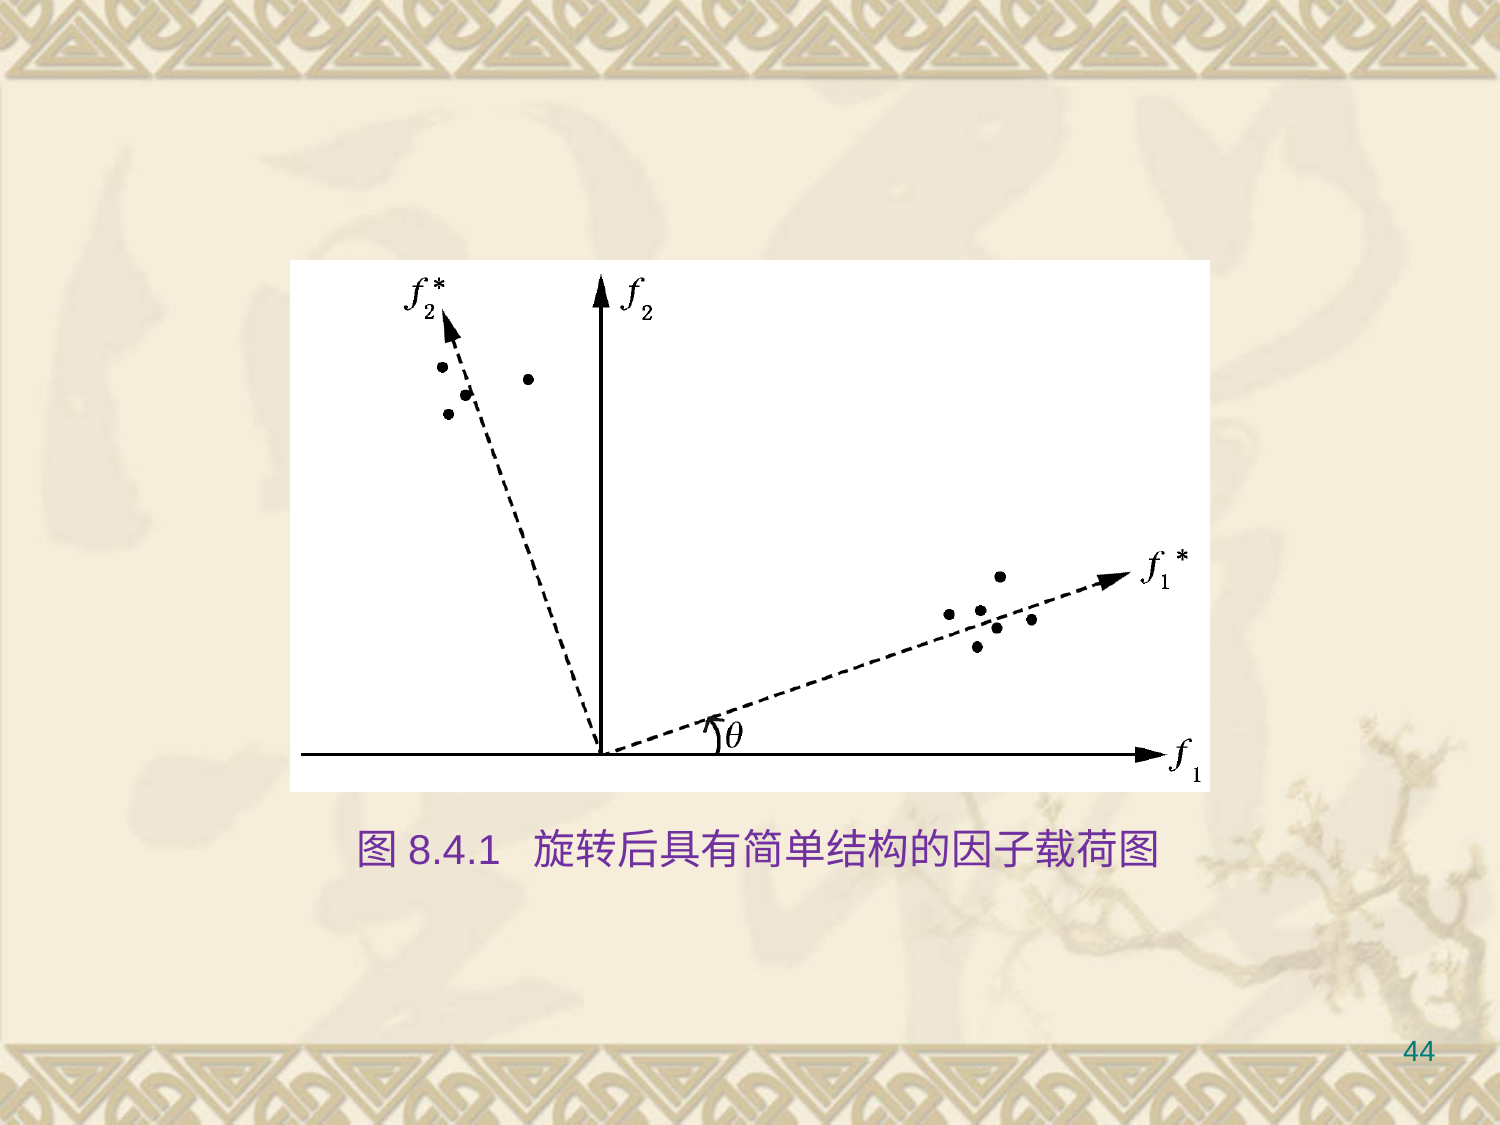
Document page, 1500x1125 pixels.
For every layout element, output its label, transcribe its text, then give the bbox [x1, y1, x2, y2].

text_box 图8.4.1 旋转后具有简单结构的因子载荷图 [341, 815, 1175, 881]
slide_number 44 [1074, 1024, 1451, 1103]
picture [0, 0, 1500, 1125]
